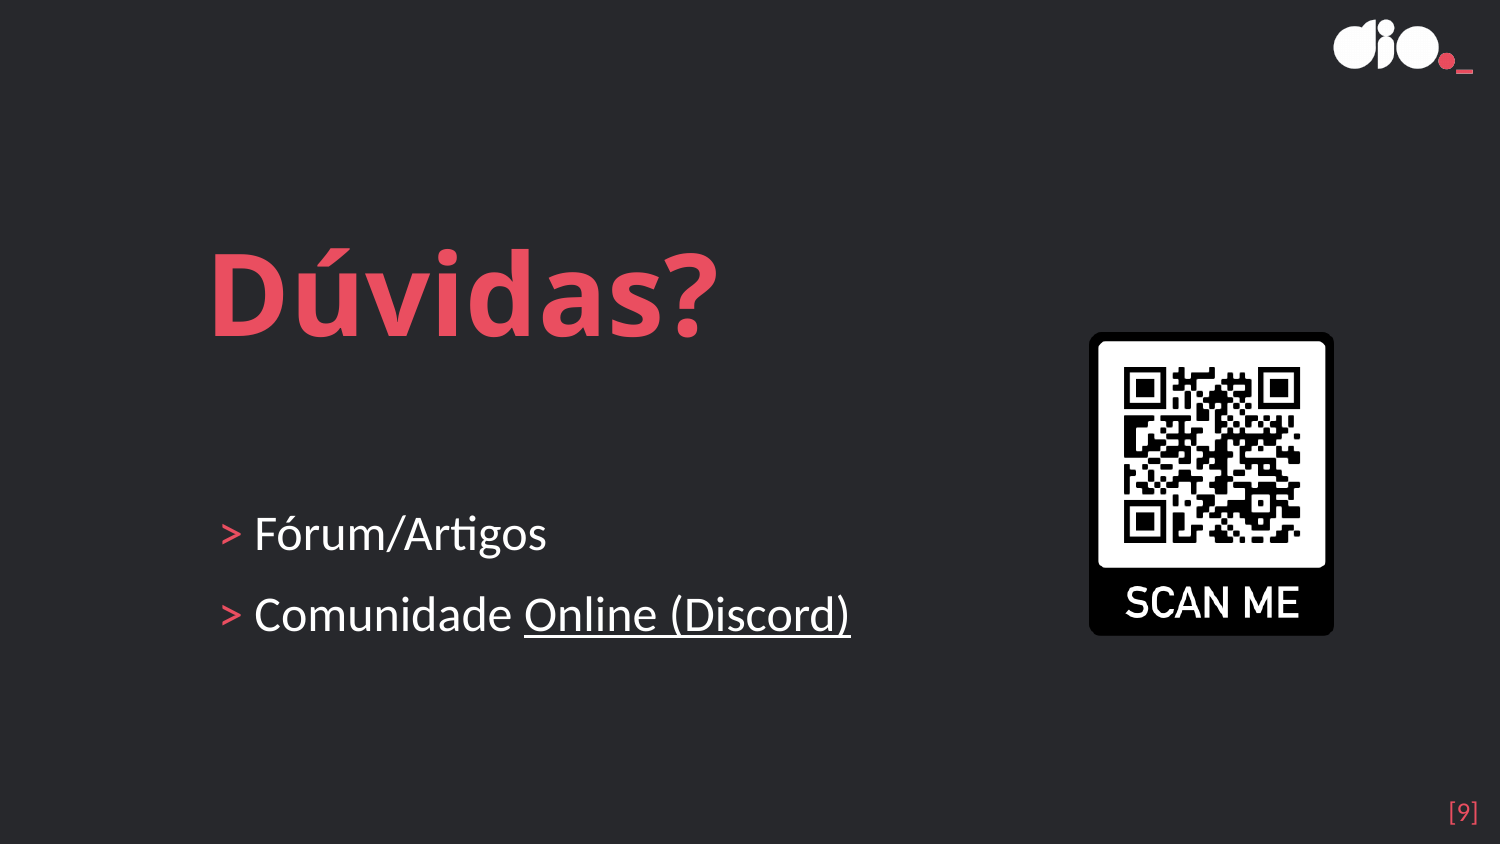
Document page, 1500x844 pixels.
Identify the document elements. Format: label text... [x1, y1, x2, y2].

text_box Dúvidas? [190, 215, 1270, 366]
picture [1332, 19, 1474, 75]
picture [1089, 332, 1334, 636]
text_box > Fórum/Artigos > Comunidade Online (Discord) [190, 485, 920, 636]
slide_number [‹#›] [1403, 779, 1494, 844]
